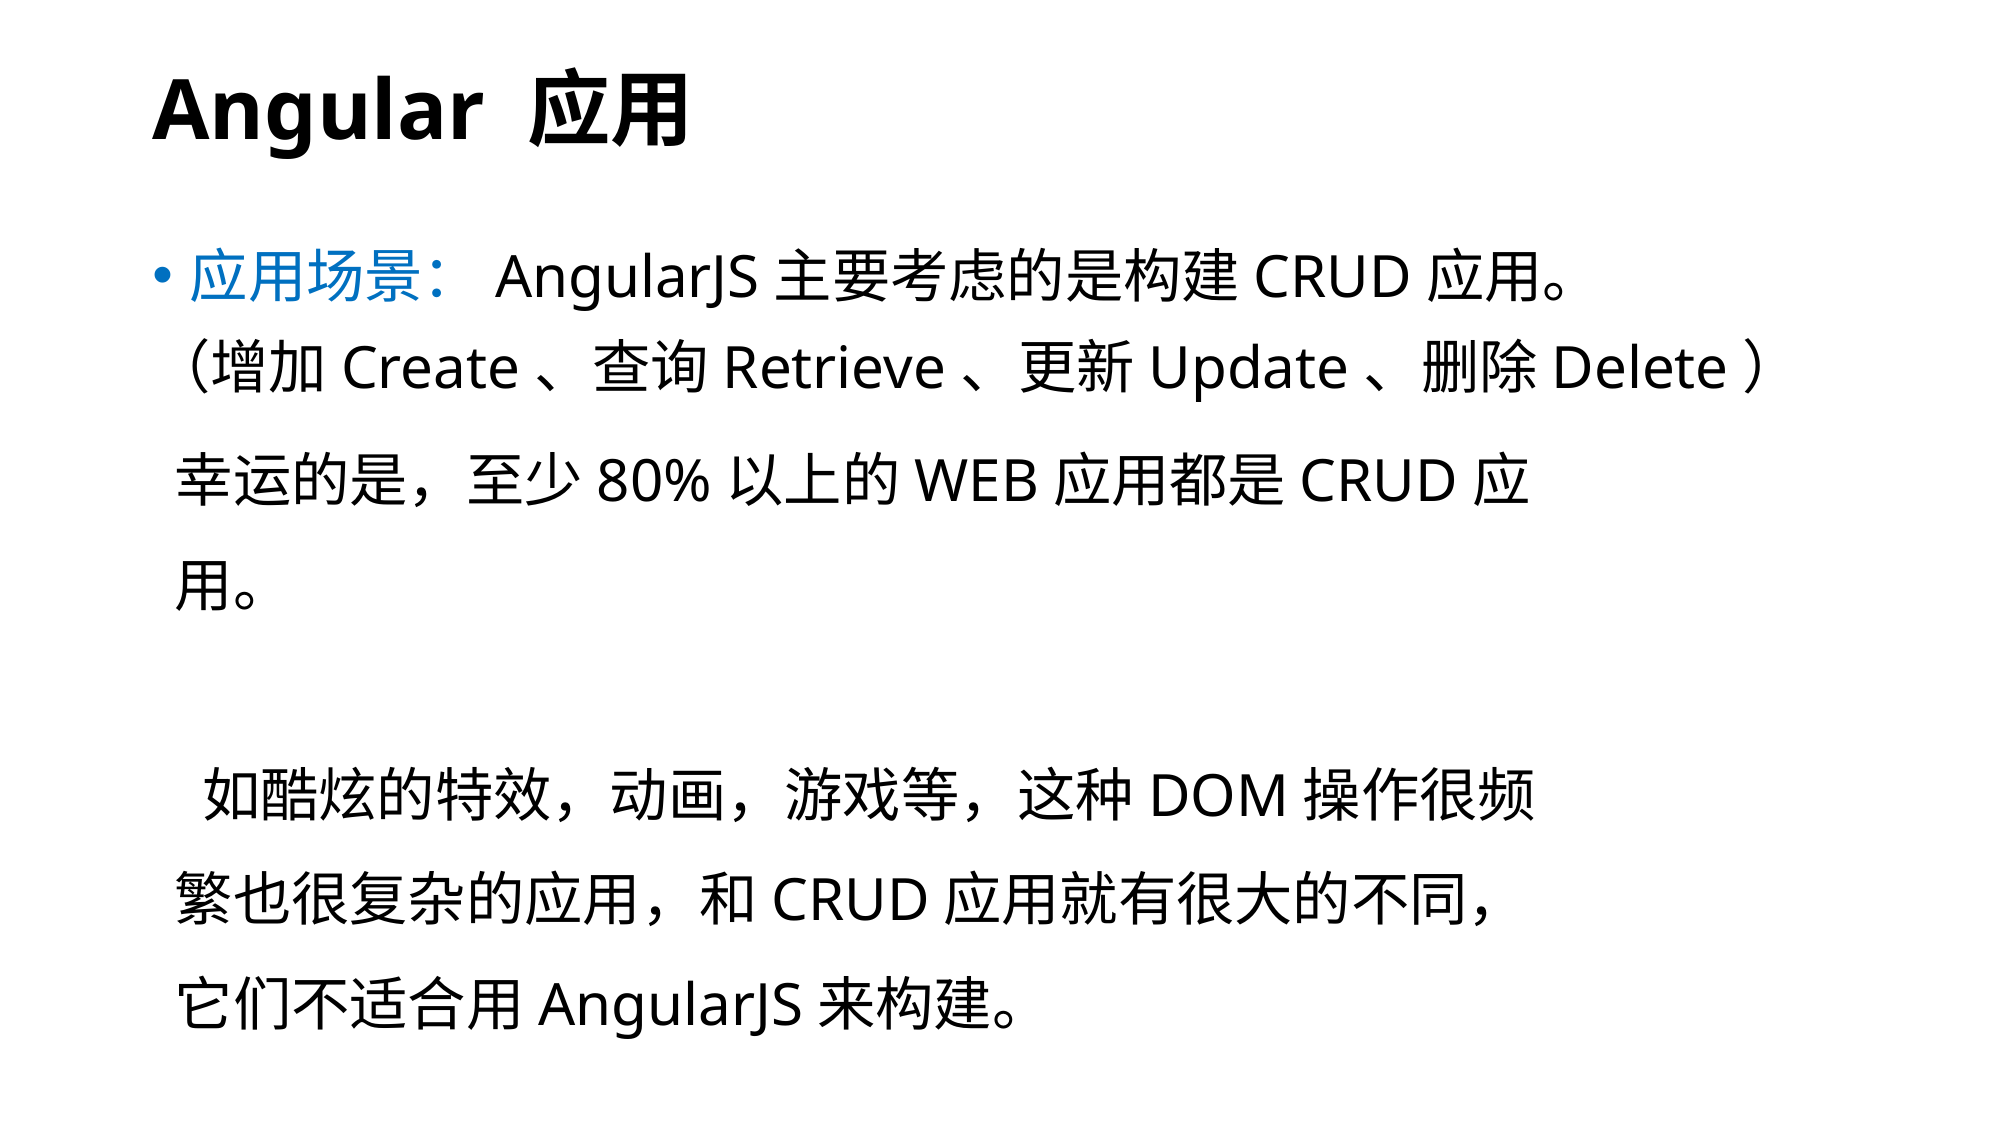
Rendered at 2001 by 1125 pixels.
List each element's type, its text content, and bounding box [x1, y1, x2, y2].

list 应用场景：AngularJS主要考虑的是构建CRUD应用。 （增加Create、查询Retrieve、更新Update、删除Delete） [137, 231, 1863, 946]
text_box 幸运的是，至少80%以上的WEB应用都是CRUD应用。 如酷炫的特效，动画，游戏等，这种DOM操作很频繁也很复杂的应用，和CRUD应用就有很大的不同，它们不适合用AngularJS来构建。 [160, 400, 1598, 1045]
title Angular 应用 [137, 3, 1863, 222]
